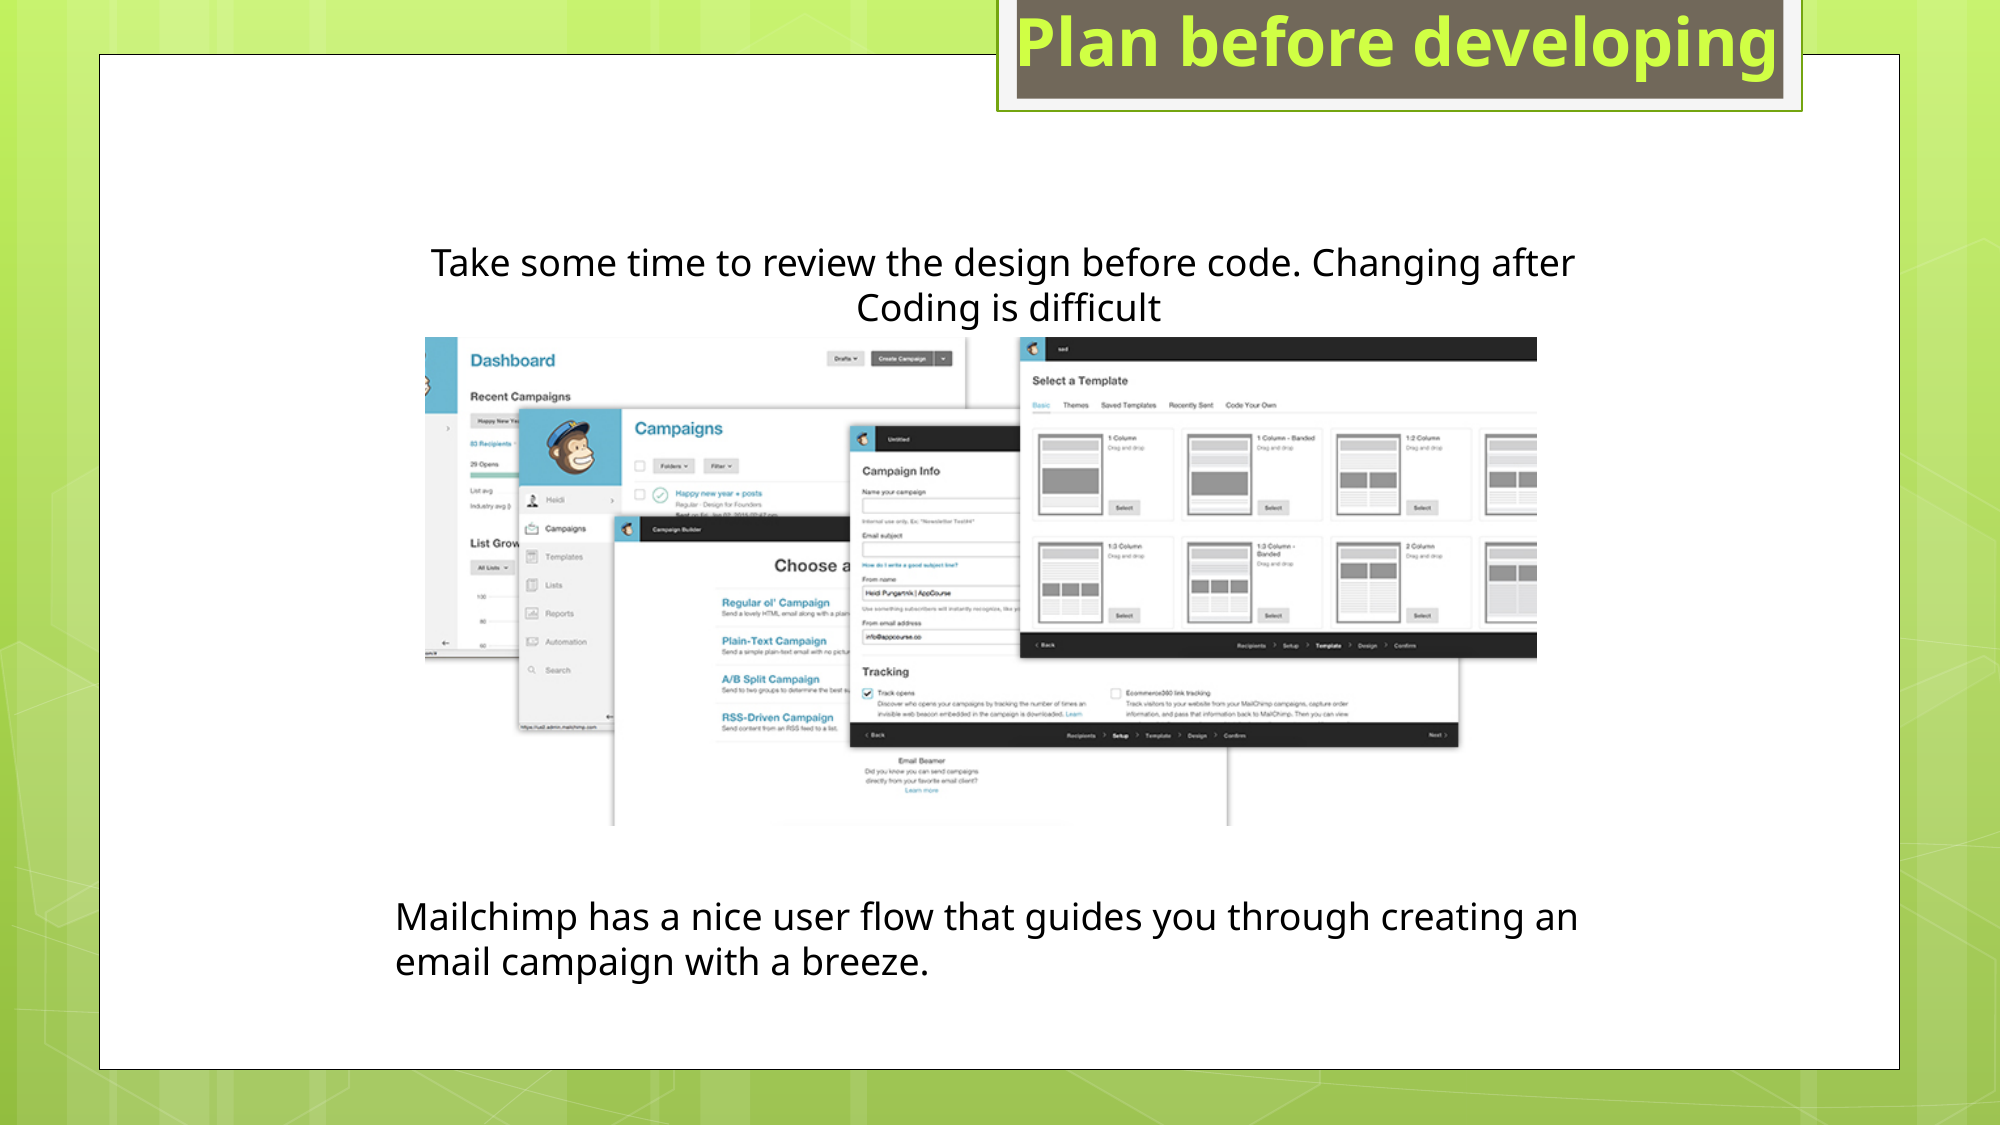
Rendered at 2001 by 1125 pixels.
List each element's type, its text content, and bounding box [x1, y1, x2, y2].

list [424, 337, 1537, 826]
title Plan before developing [999, 0, 1800, 88]
text_box Take some time to review the design before code. Changing after Coding is difficult [415, 231, 1602, 337]
text_box Mailchimp has a nice user flow that guides you through creating an email campaign with a breeze. [379, 886, 1613, 1036]
